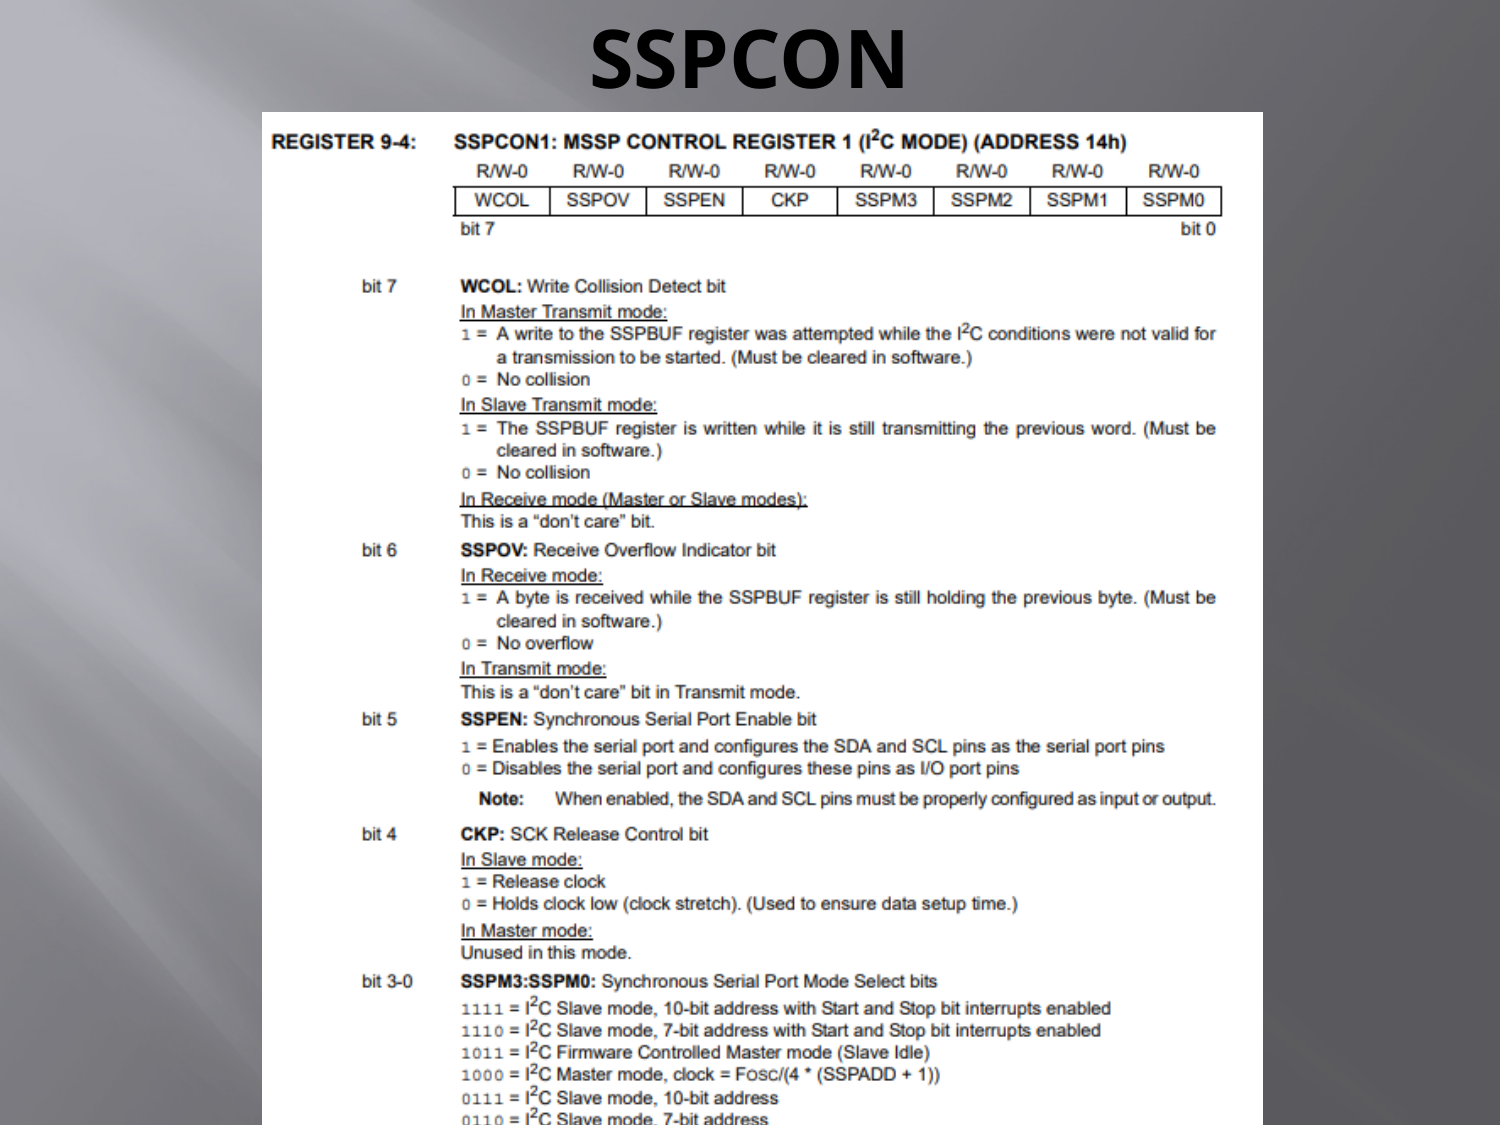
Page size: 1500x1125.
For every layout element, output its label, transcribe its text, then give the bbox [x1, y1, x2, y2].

title SSPCON [75, 0, 1425, 113]
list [262, 112, 1263, 1125]
